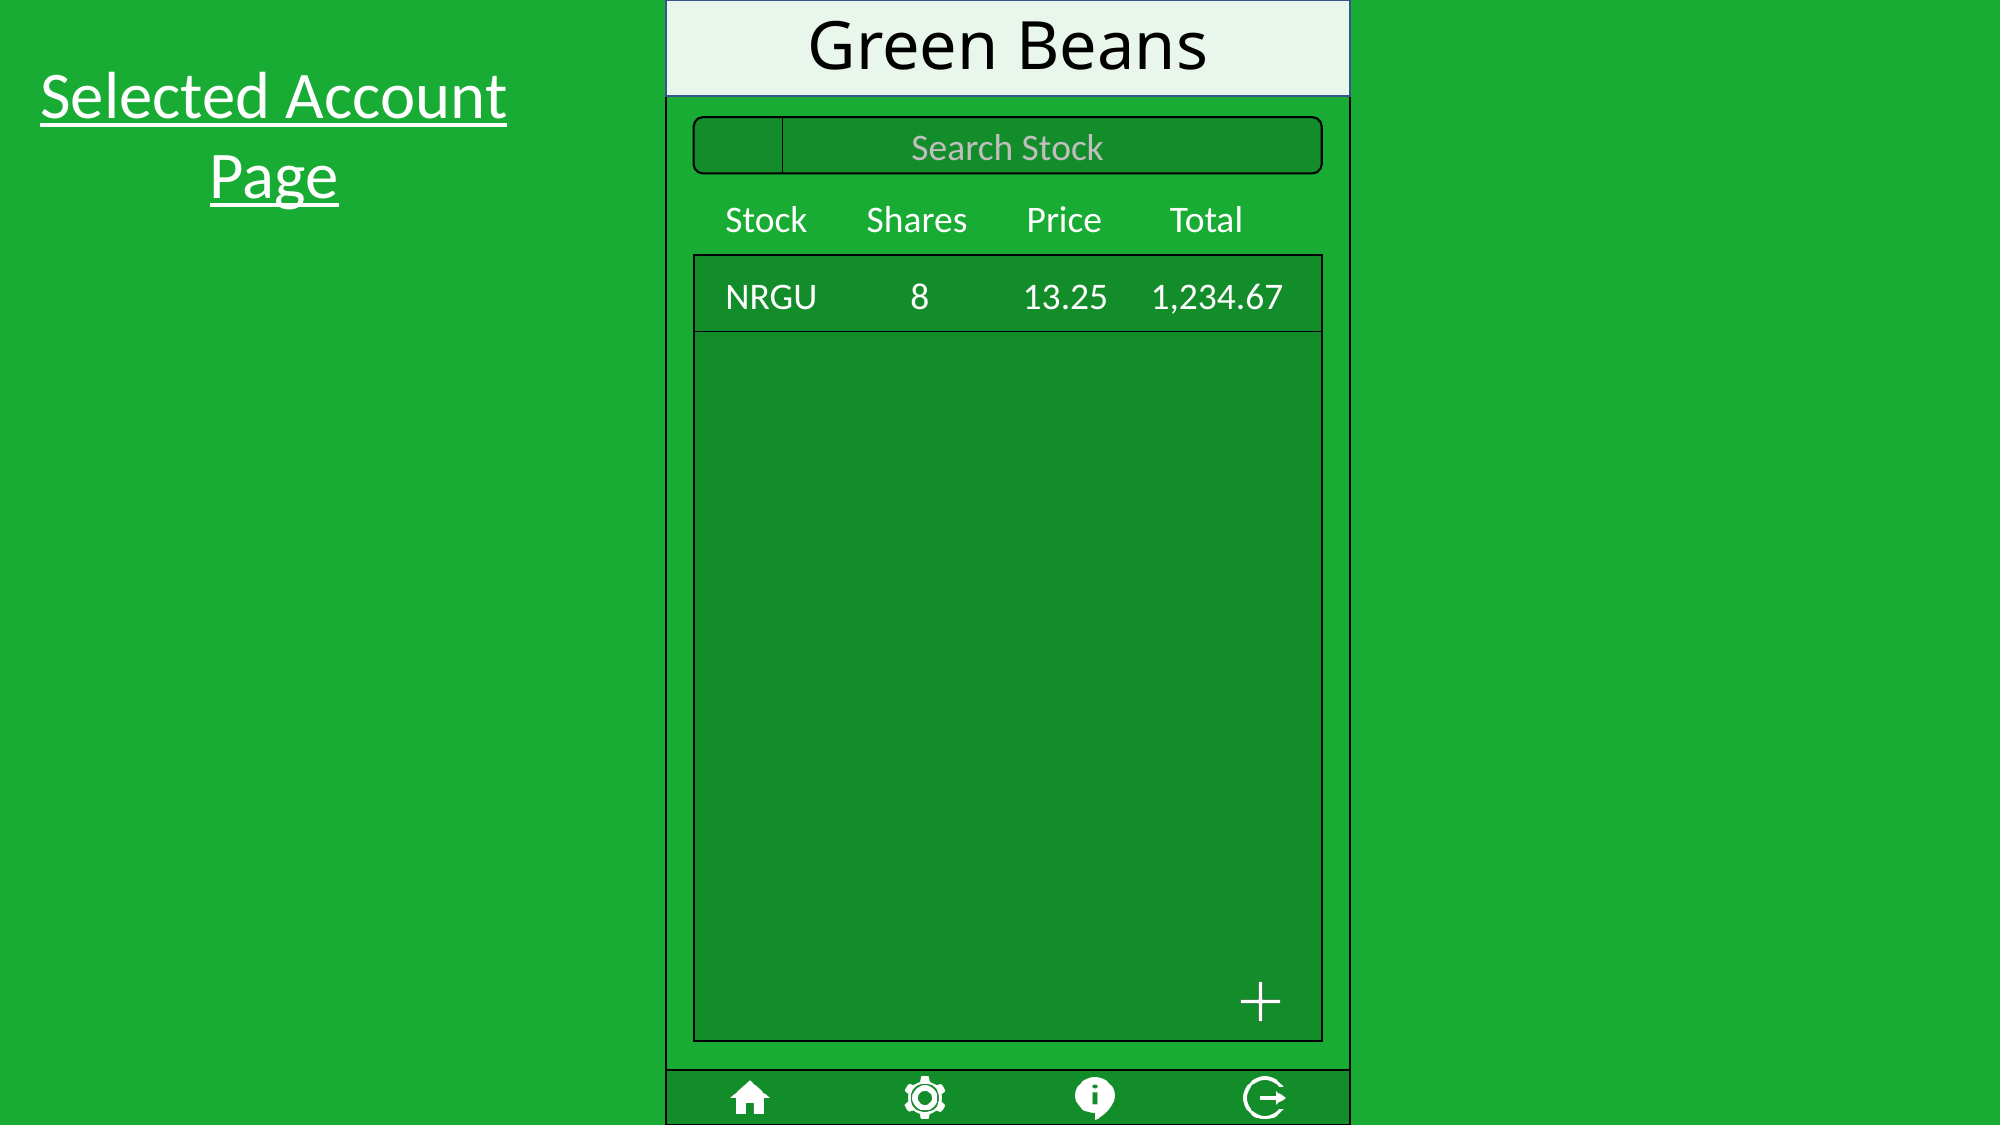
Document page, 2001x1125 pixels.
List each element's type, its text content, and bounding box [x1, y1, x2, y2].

title Green Beans [532, 0, 1484, 97]
picture [1073, 1077, 1116, 1120]
picture [1243, 1076, 1286, 1119]
text_box [665, 1069, 1351, 1125]
text_box NRGU 8 13.25 1,234.67 [693, 264, 1323, 370]
picture [727, 1076, 771, 1120]
text_box Selected Account Page [16, 44, 532, 220]
text_box [693, 254, 1323, 264]
text_box Stock Shares Price Total [693, 187, 1322, 248]
picture [1237, 978, 1285, 1026]
text_box Search Stock [692, 116, 1323, 175]
text_box [693, 370, 1323, 1042]
picture [903, 1076, 946, 1119]
text_box [665, 97, 1351, 1069]
